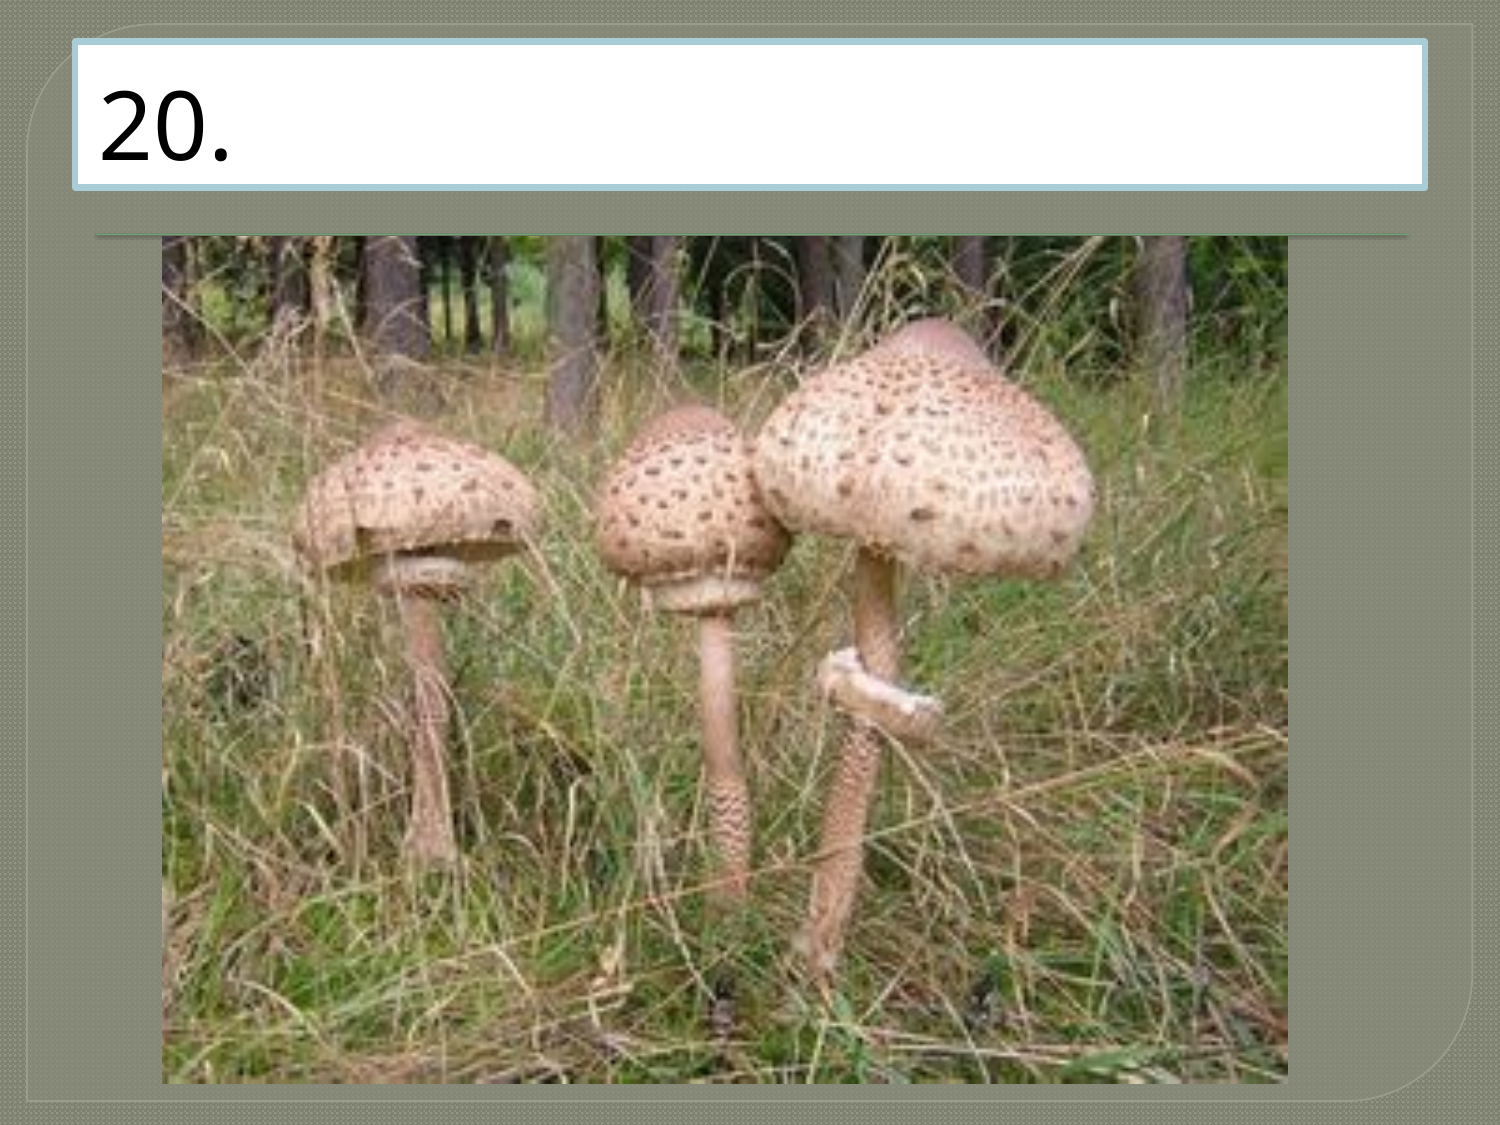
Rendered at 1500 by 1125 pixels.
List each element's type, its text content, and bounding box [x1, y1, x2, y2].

title 20. [72, 38, 1428, 191]
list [162, 236, 1288, 1085]
